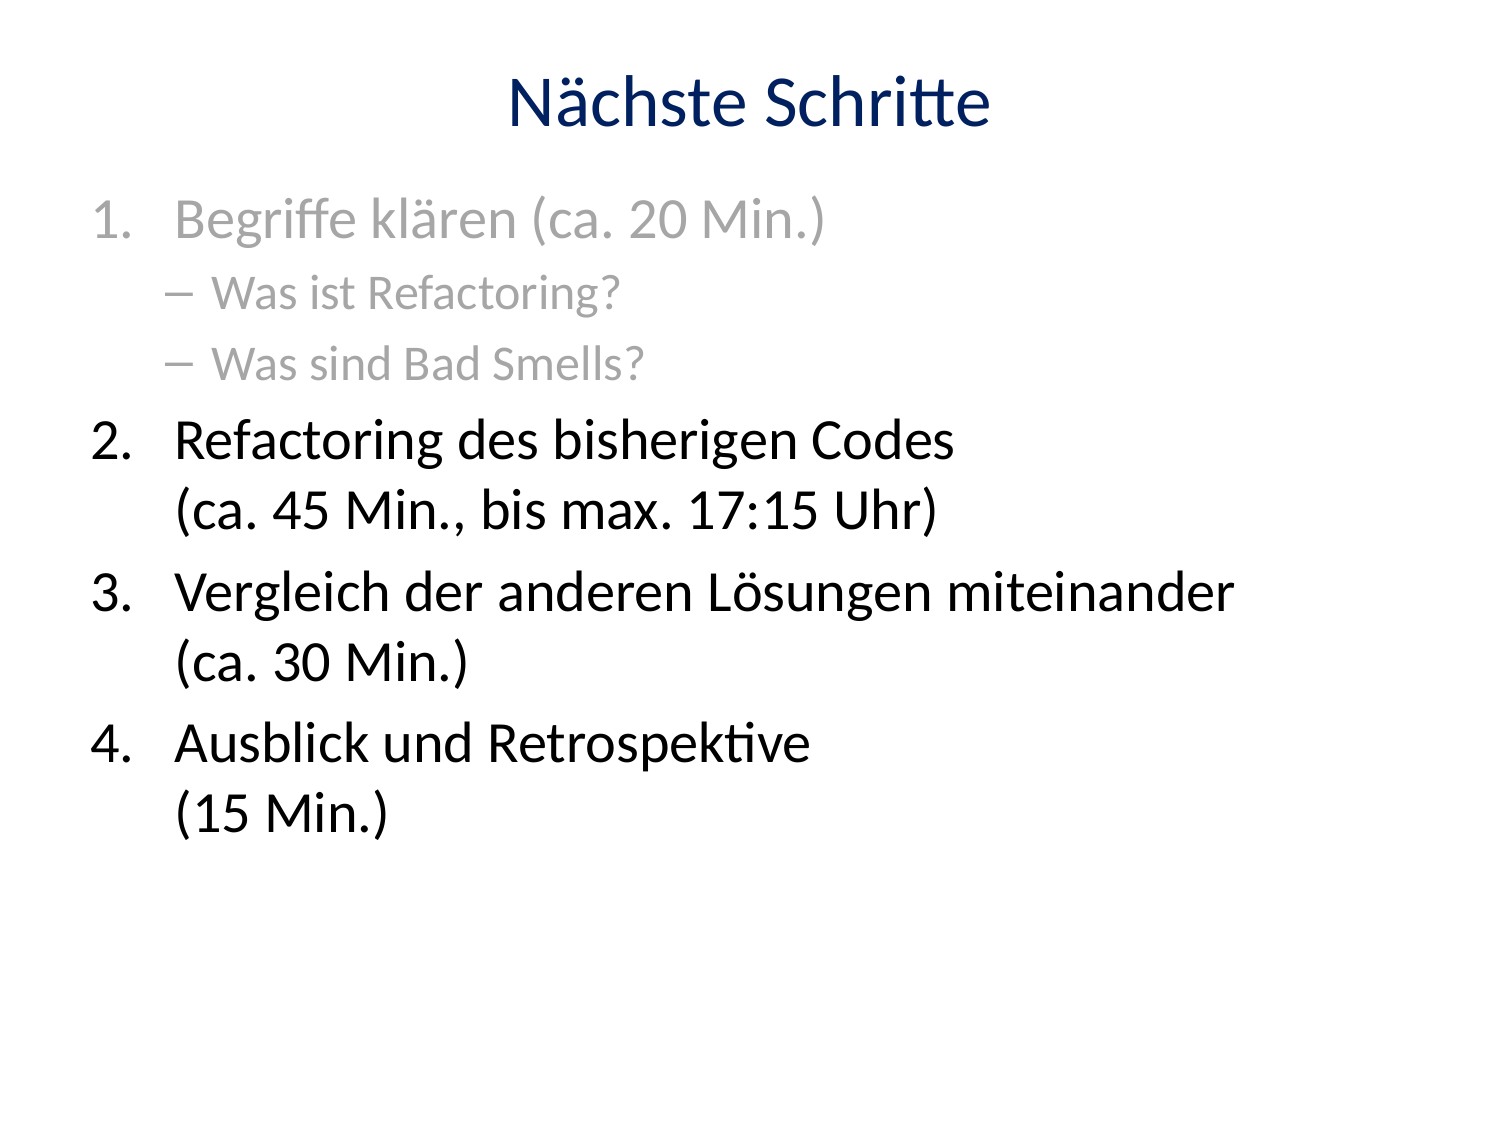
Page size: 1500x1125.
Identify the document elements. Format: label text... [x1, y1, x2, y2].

title Nächste Schritte [75, 45, 1425, 149]
list Begriffe klären (ca. 20 Min.) Was ist Refactoring? Was sind Bad Smells? Refactoring des bisherigen Codes (ca. 45 Min., bis max. 17:15 Uhr) Vergleich der anderen Lösungen miteinander (ca. 30 Min.) Ausblick und Retrospektive (15 Min.) [75, 172, 1425, 1005]
